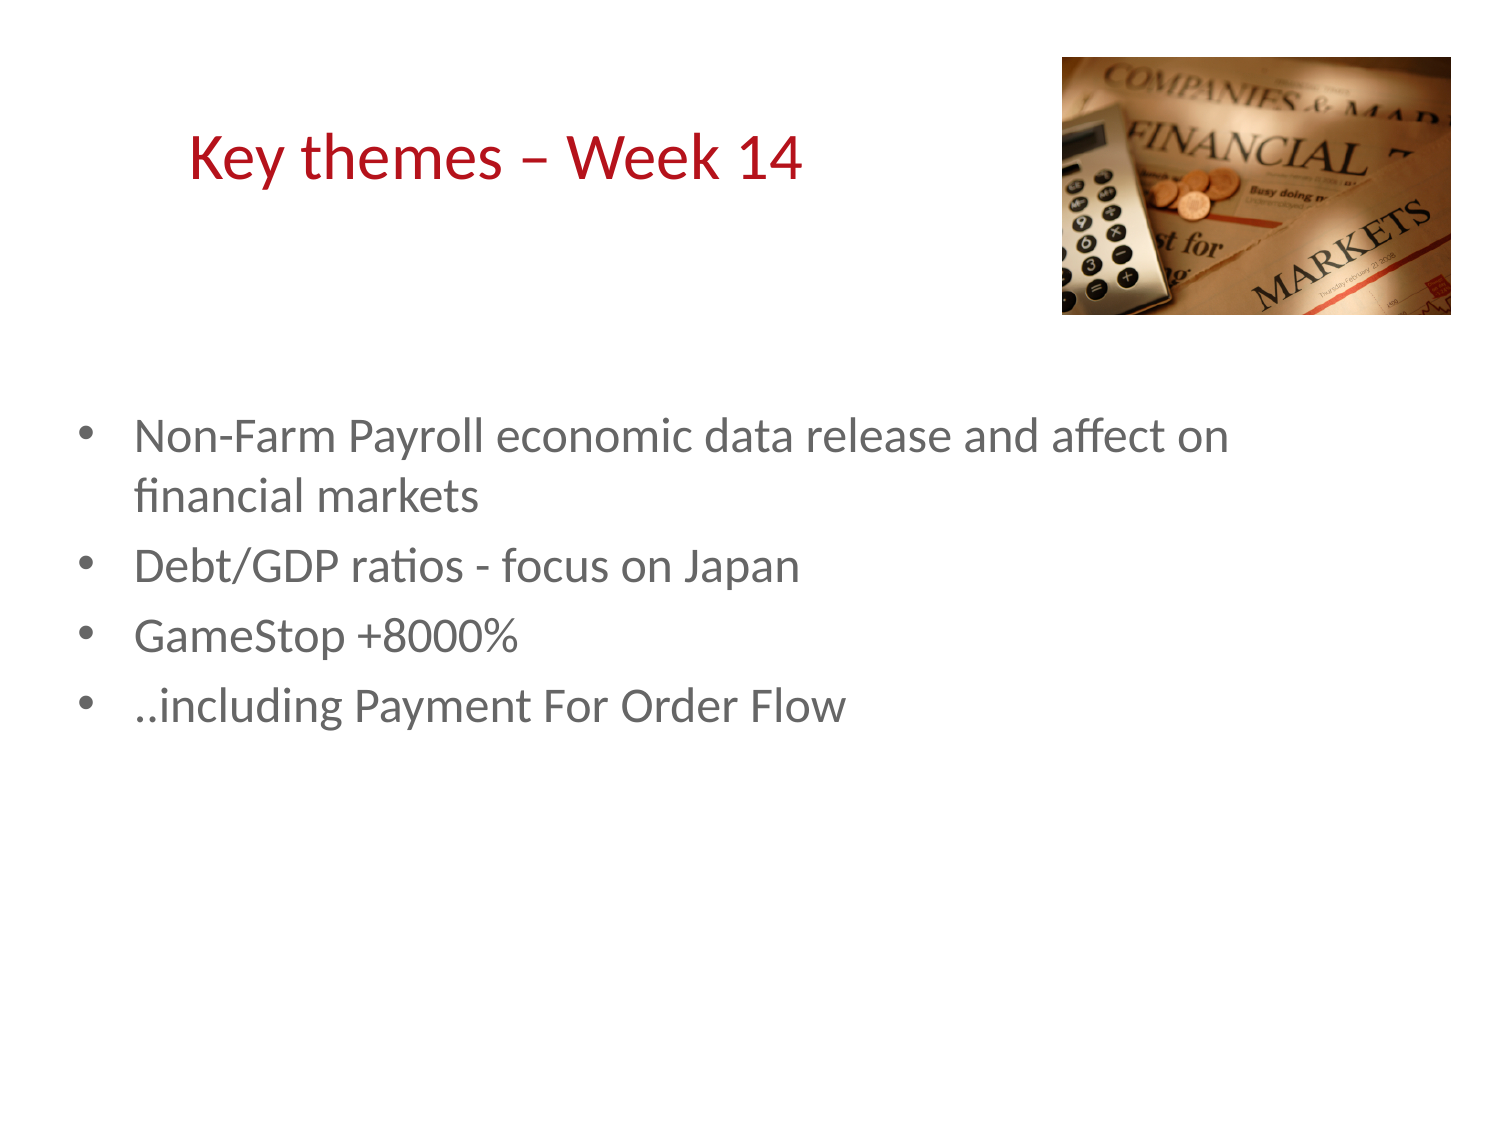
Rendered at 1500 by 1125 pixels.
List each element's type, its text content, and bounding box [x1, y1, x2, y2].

list Non-Farm Payroll economic data release and affect on financial markets Debt/GDP ratios - focus on Japan GameStop +8000% ..including Payment For Order Flow [62, 324, 1388, 1068]
title Key themes – Week 14 [0, 63, 1057, 244]
picture [1062, 57, 1451, 315]
